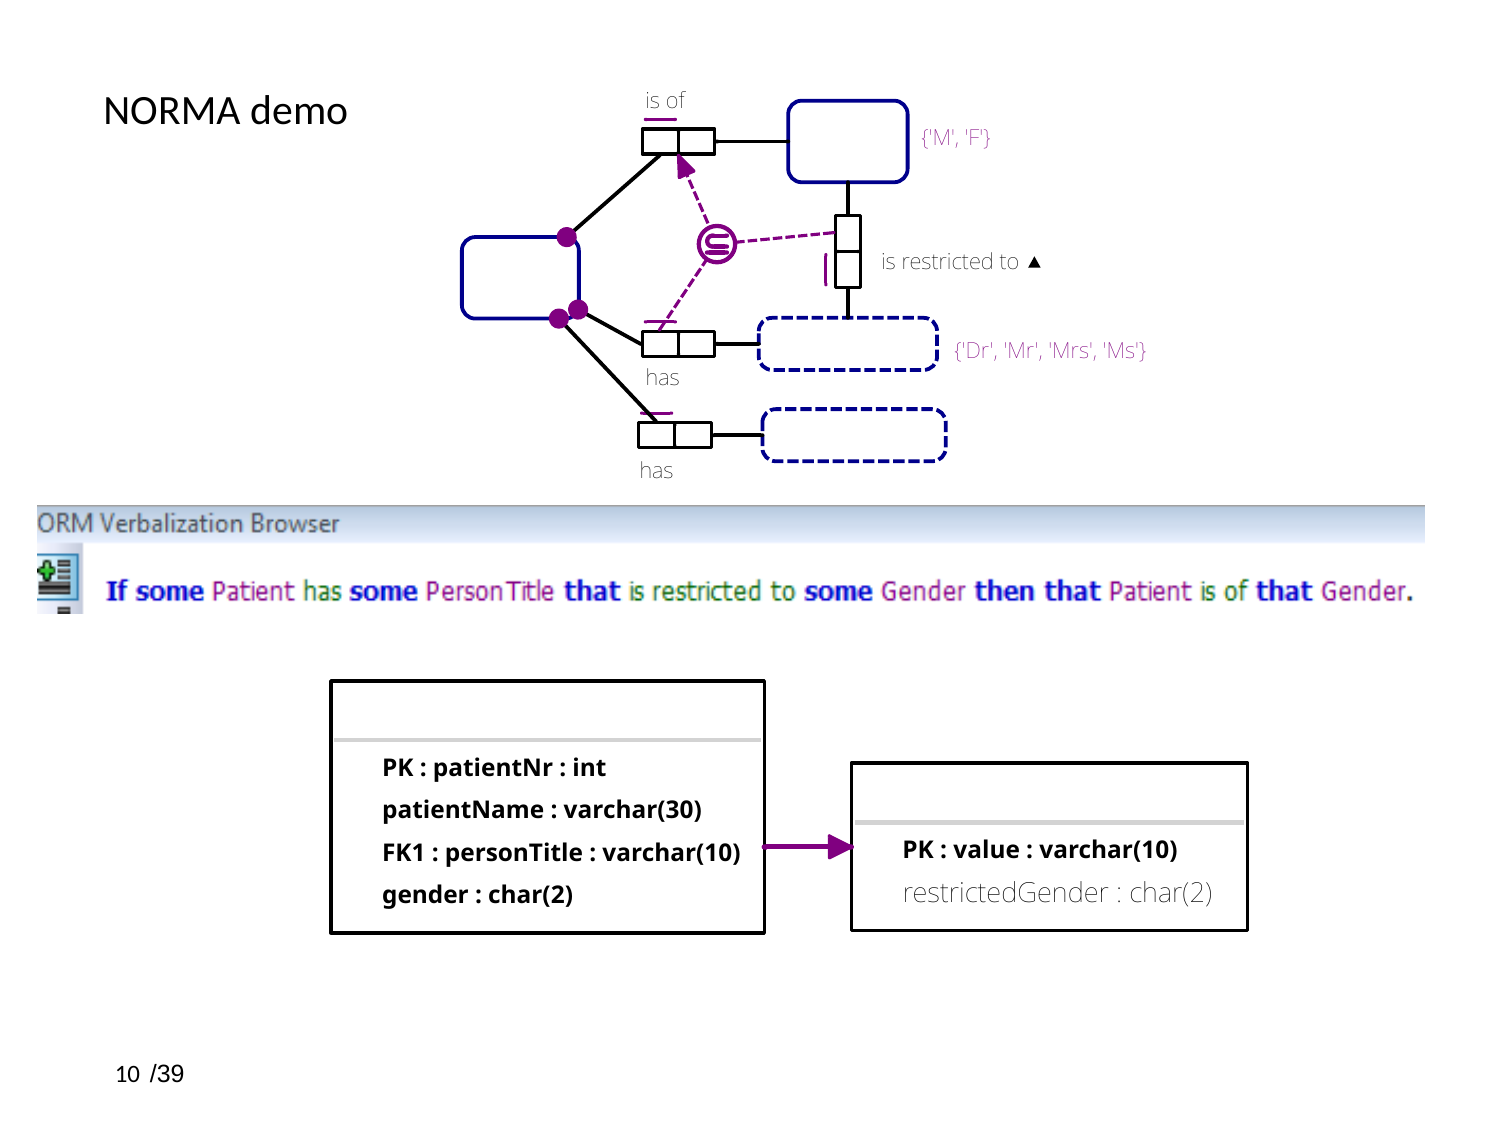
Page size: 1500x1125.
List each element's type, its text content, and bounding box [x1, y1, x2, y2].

text_box NORMA demo [88, 75, 364, 140]
text_box /39 [130, 1050, 200, 1095]
picture [37, 37, 1426, 614]
picture [324, 674, 1252, 938]
